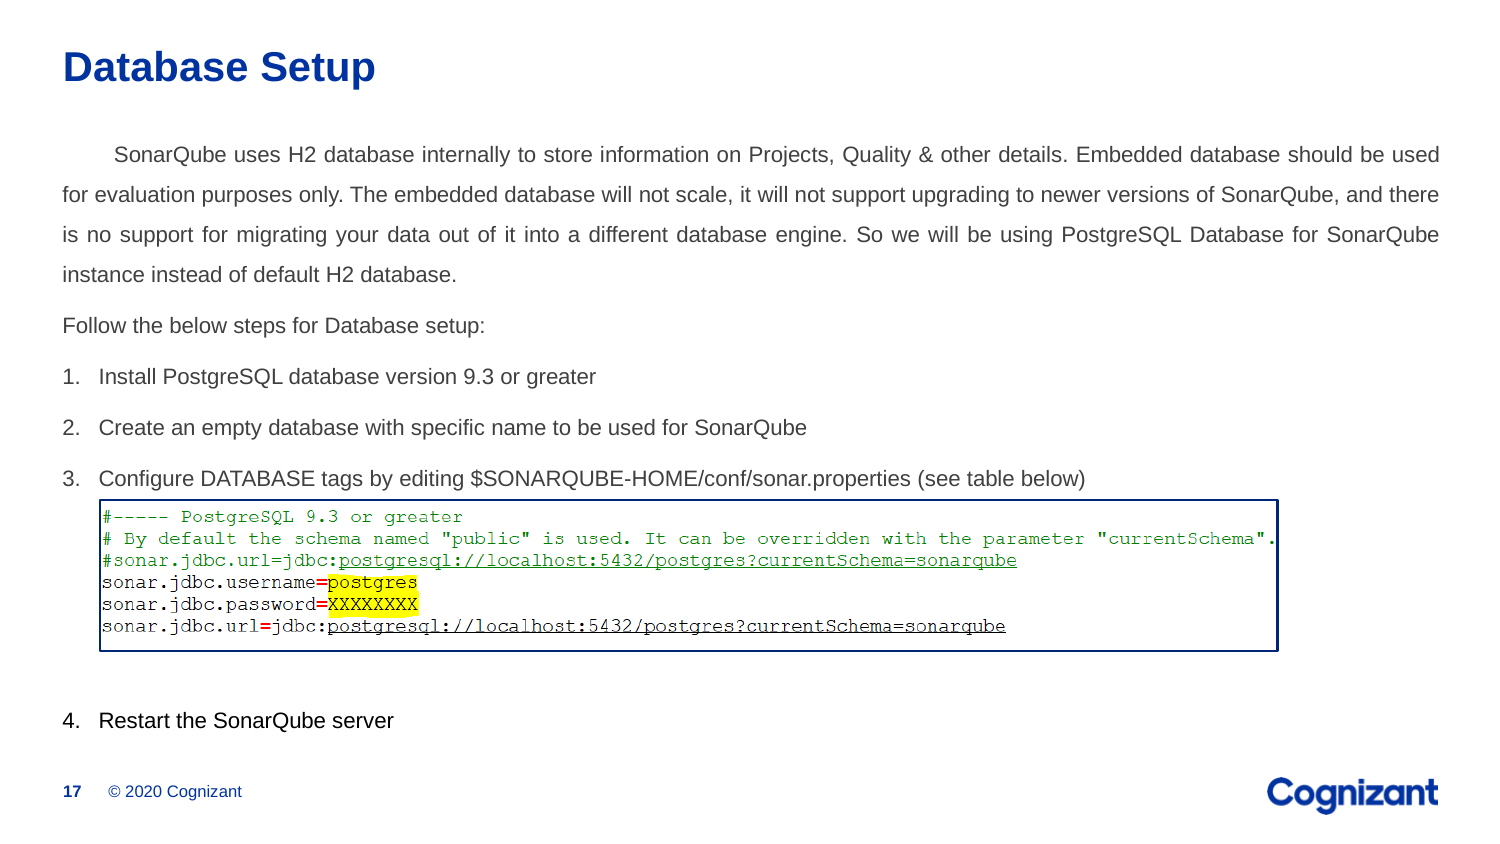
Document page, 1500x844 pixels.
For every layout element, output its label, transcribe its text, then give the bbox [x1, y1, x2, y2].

slide_number 17 [63, 780, 101, 801]
picture [100, 500, 1277, 650]
picture [1267, 777, 1438, 815]
title Database Setup [63, 45, 1444, 127]
list SonarQube uses H2 database internally to store information on Projects, Quality & other details. Embedded database should be used for evaluation purposes only. The embedded database will not scale, it will not support upgrading to newer versions of SonarQube, and there is no support for migrating your data out of it into a different database engine. So we will be using PostgreSQL Database for SonarQube instance instead of default H2 database. Follow the below steps for Database setup: Install PostgreSQL database version 9.3 or greater Create an empty database with specific name to be used for SonarQube Configure DATABASE tags by editing $SONARQUBE-HOME/conf/sonar.properties (see table below) Restart the SonarQube server [62, 127, 1444, 734]
footer © 2020 Cognizant [108, 770, 859, 801]
